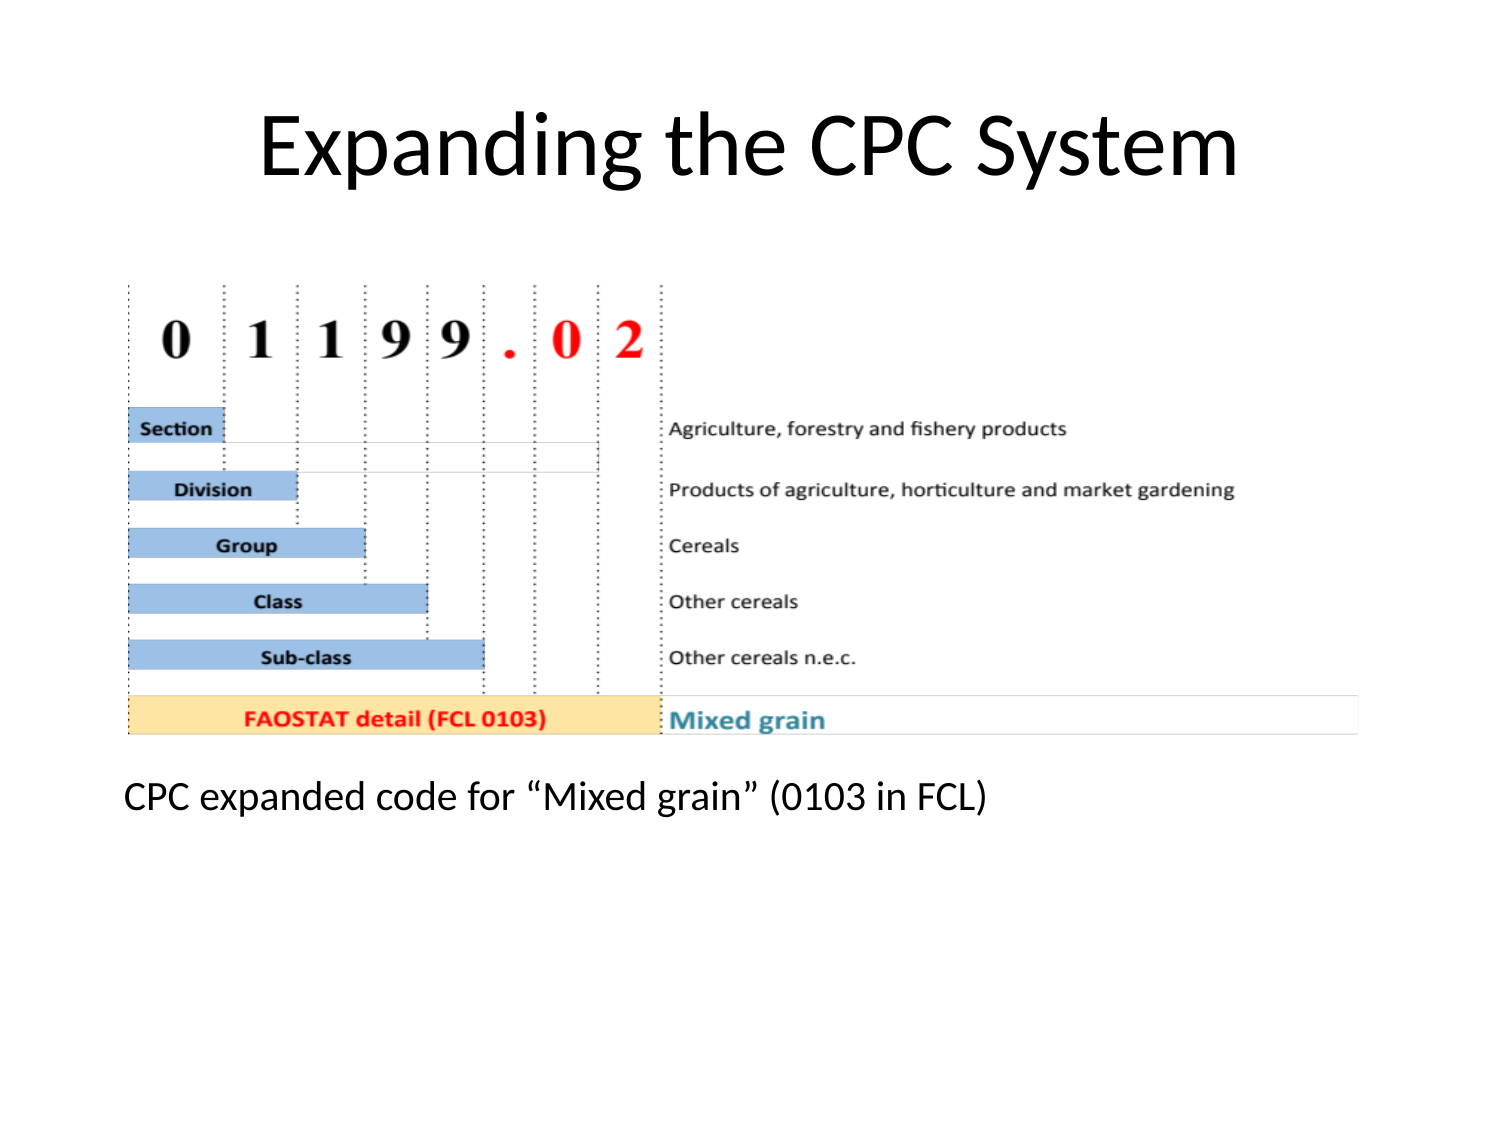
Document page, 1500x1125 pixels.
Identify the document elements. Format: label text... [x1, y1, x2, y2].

text_box CPC expanded code for “Mixed grain” (0103 in FCL) [123, 769, 1211, 852]
picture [127, 284, 1359, 736]
title Expanding the CPC System [75, 45, 1425, 233]
